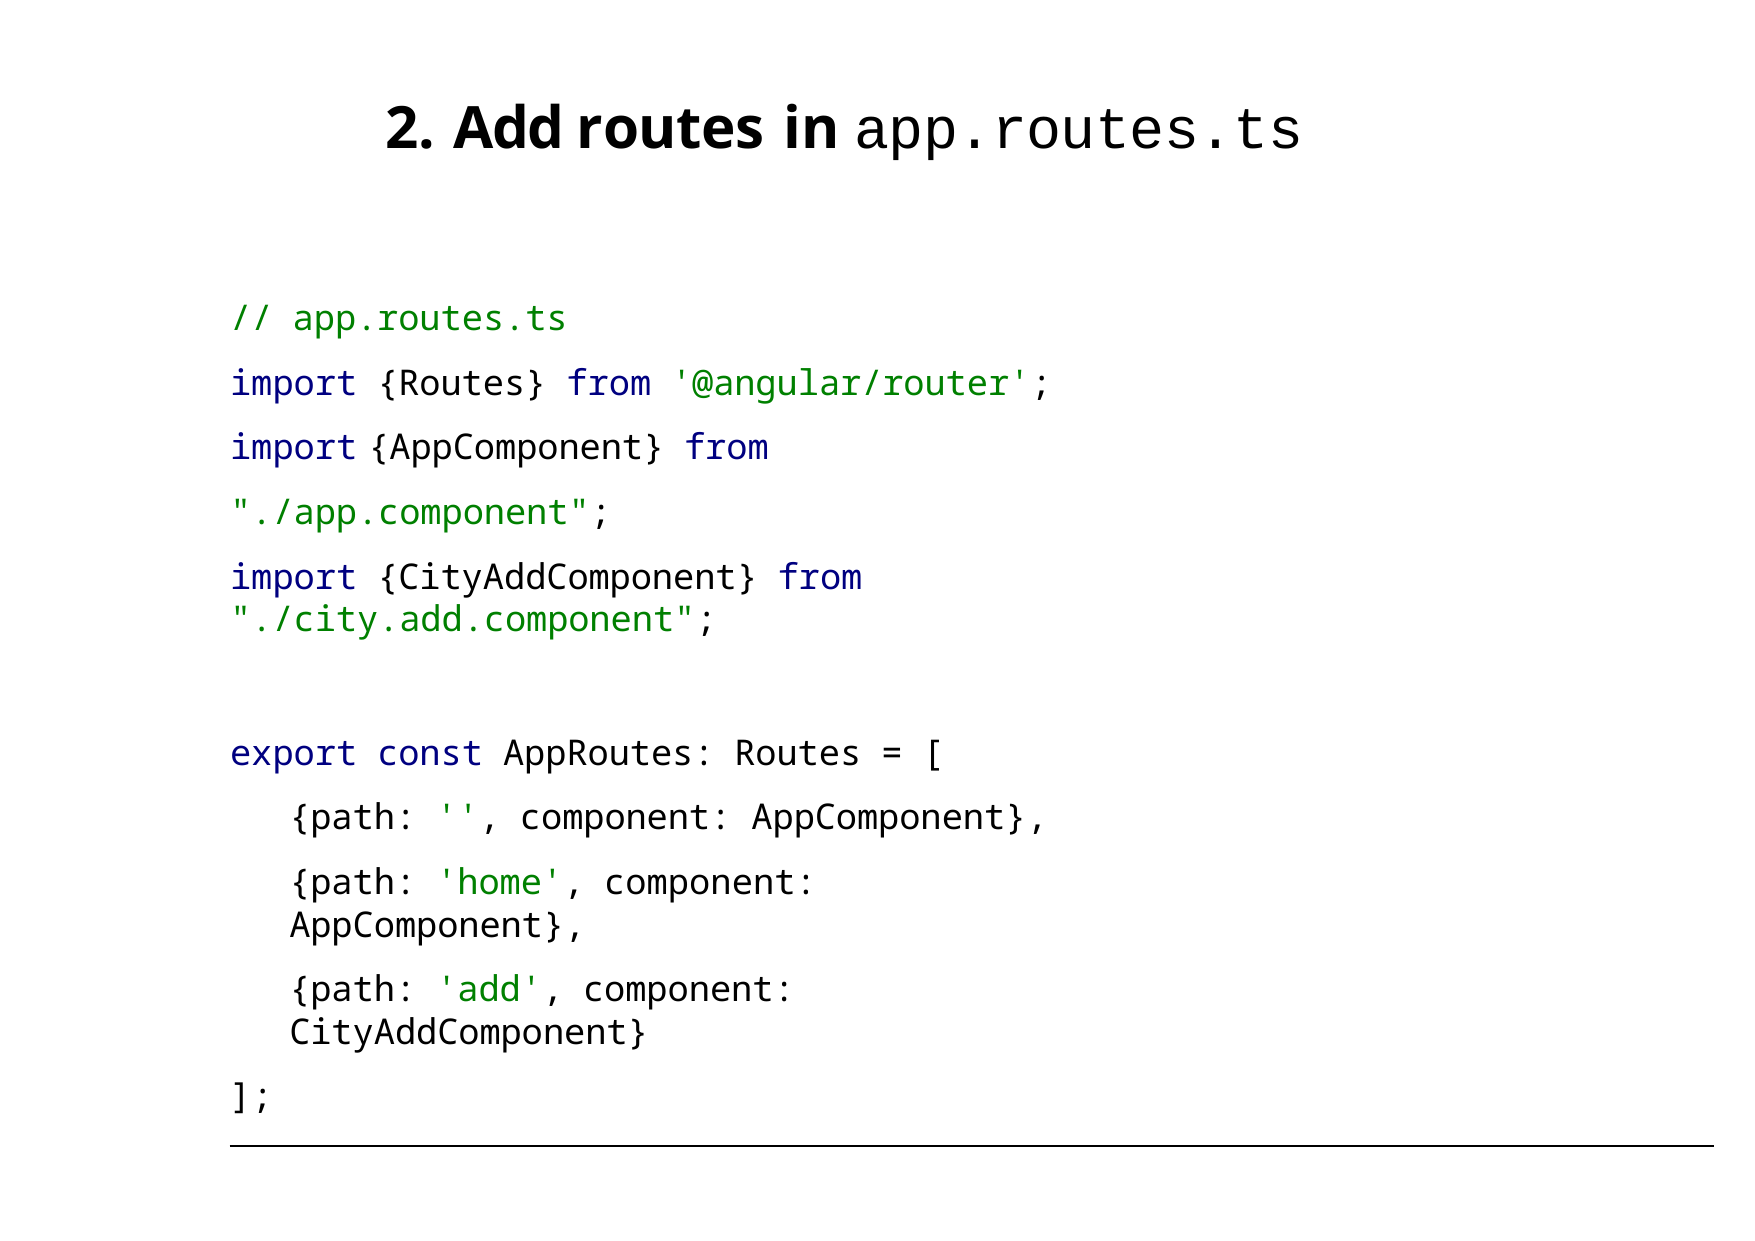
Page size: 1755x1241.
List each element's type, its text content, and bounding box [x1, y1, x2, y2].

text_box 2. Add routes in app.routes.ts [164, 82, 1540, 168]
text_box // app.routes.ts import {Routes} from '@angular/router'; import {AppComponent} from "./app.component"; import {CityAddComponent} from "./city.add.component"; export const AppRoutes: Routes = [ {path: '', component: AppComponent}, {path: 'home', component: AppComponent}, {path: 'add', component: CityAddComponent} ]; [207, 246, 1708, 1210]
